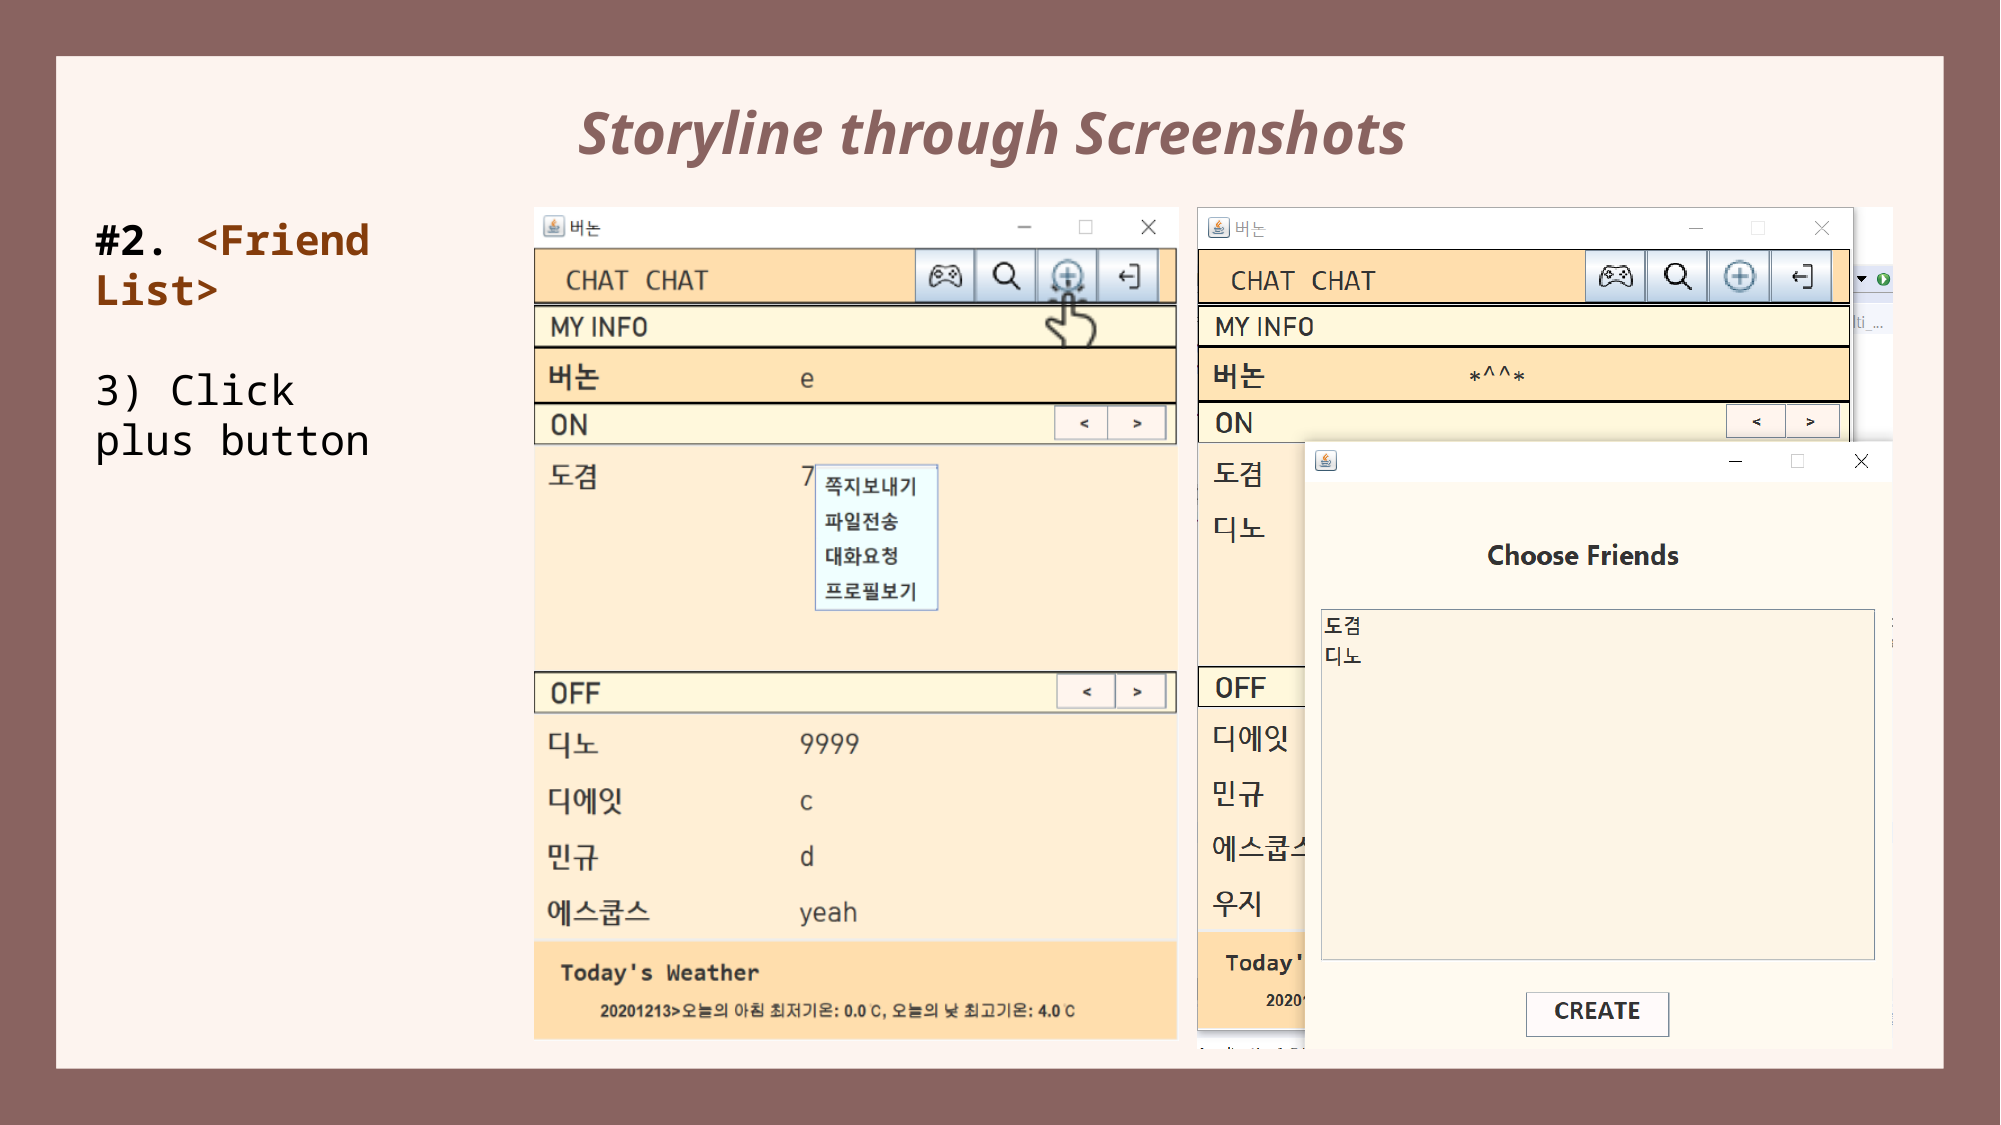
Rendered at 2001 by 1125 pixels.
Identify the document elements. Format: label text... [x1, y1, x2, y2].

text_box [0, 0, 2000, 1125]
text_box #2. <Friend List> 3) Click plus button [80, 206, 515, 471]
picture [534, 207, 1179, 1041]
picture [1197, 207, 1893, 1049]
text_box Storyline through Screenshots [561, 54, 1439, 174]
